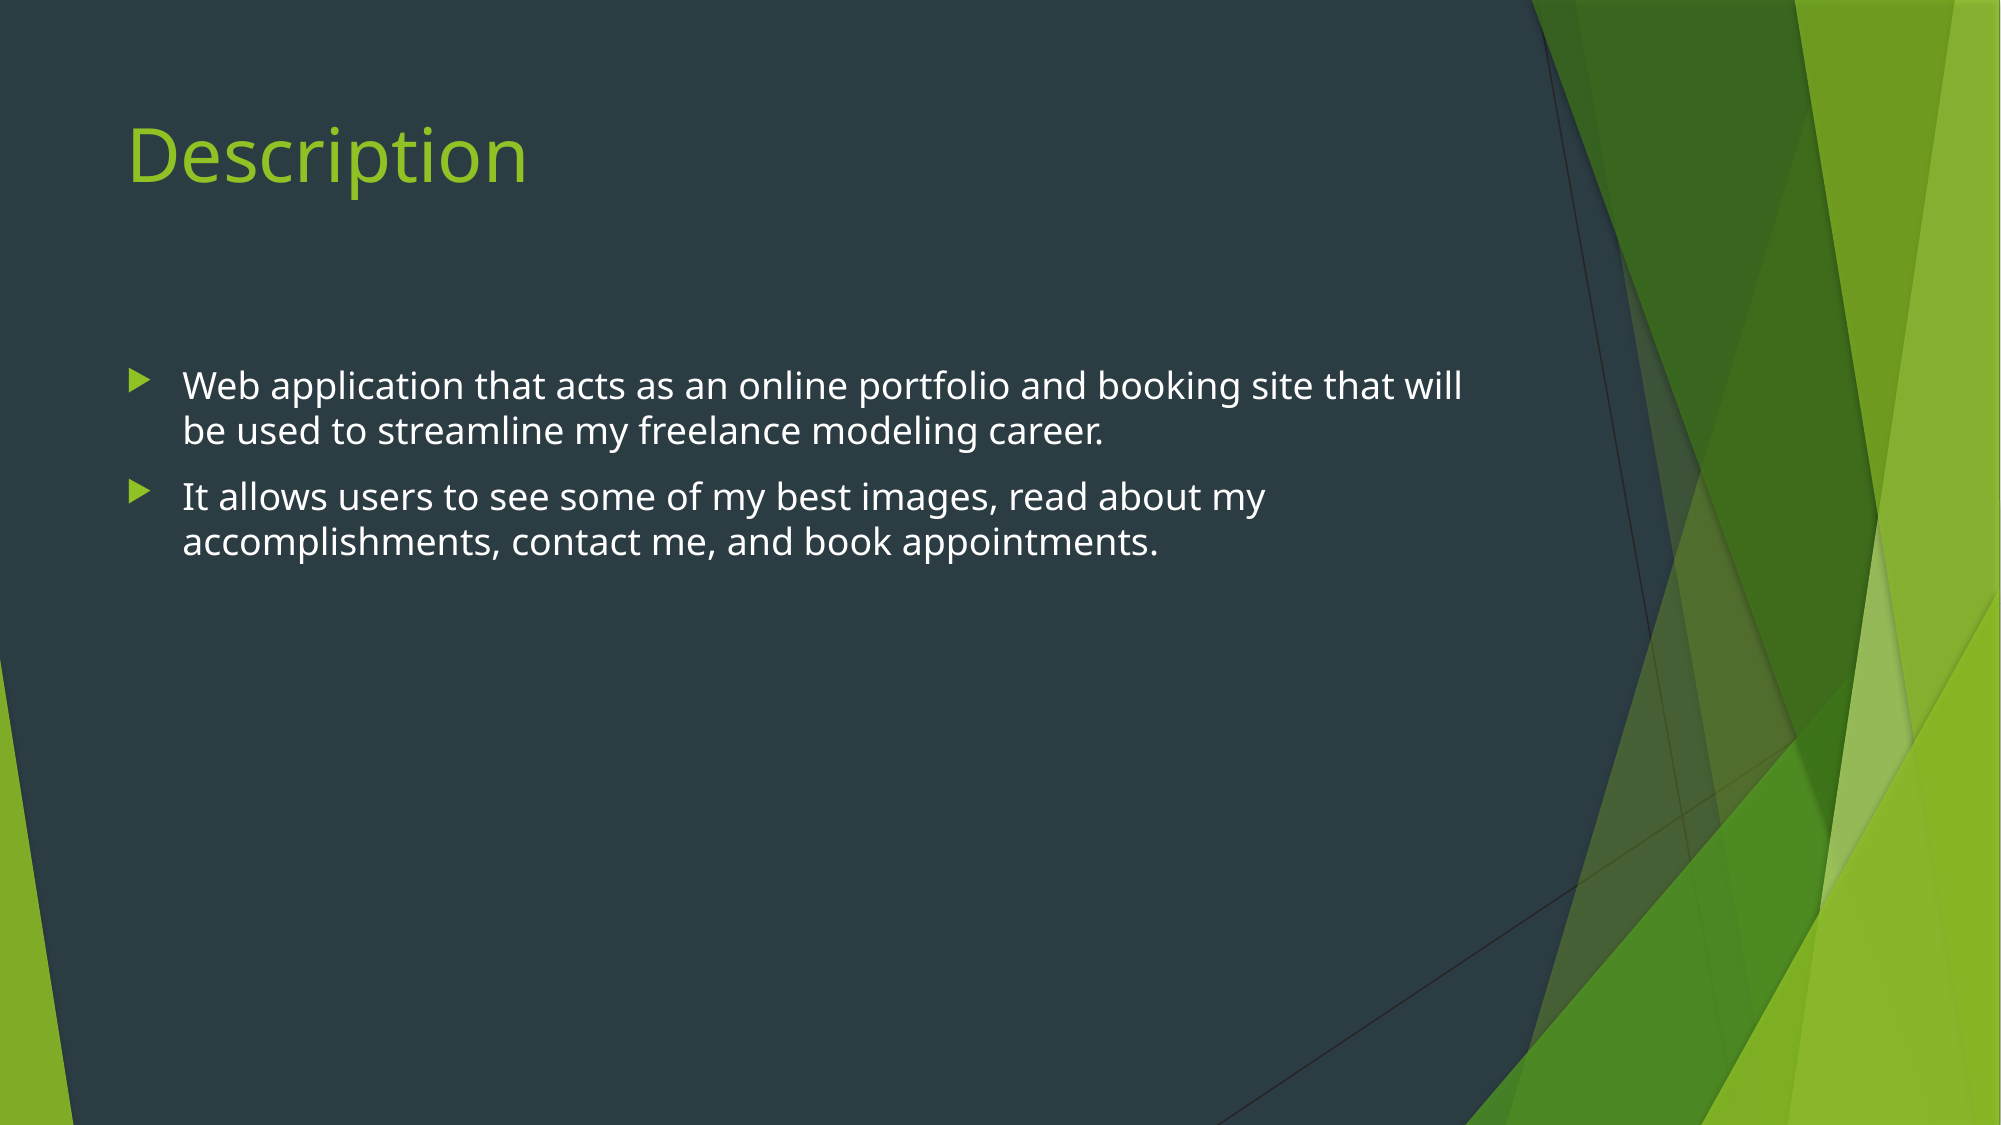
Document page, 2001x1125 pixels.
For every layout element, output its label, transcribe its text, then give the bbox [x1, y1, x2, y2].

list Web application that acts as an online portfolio and booking site that will be used to streamline my freelance modeling career. It allows users to see some of my best images, read about my accomplishments, contact me, and book appointments. [111, 354, 1522, 992]
title Description [111, 99, 1522, 317]
